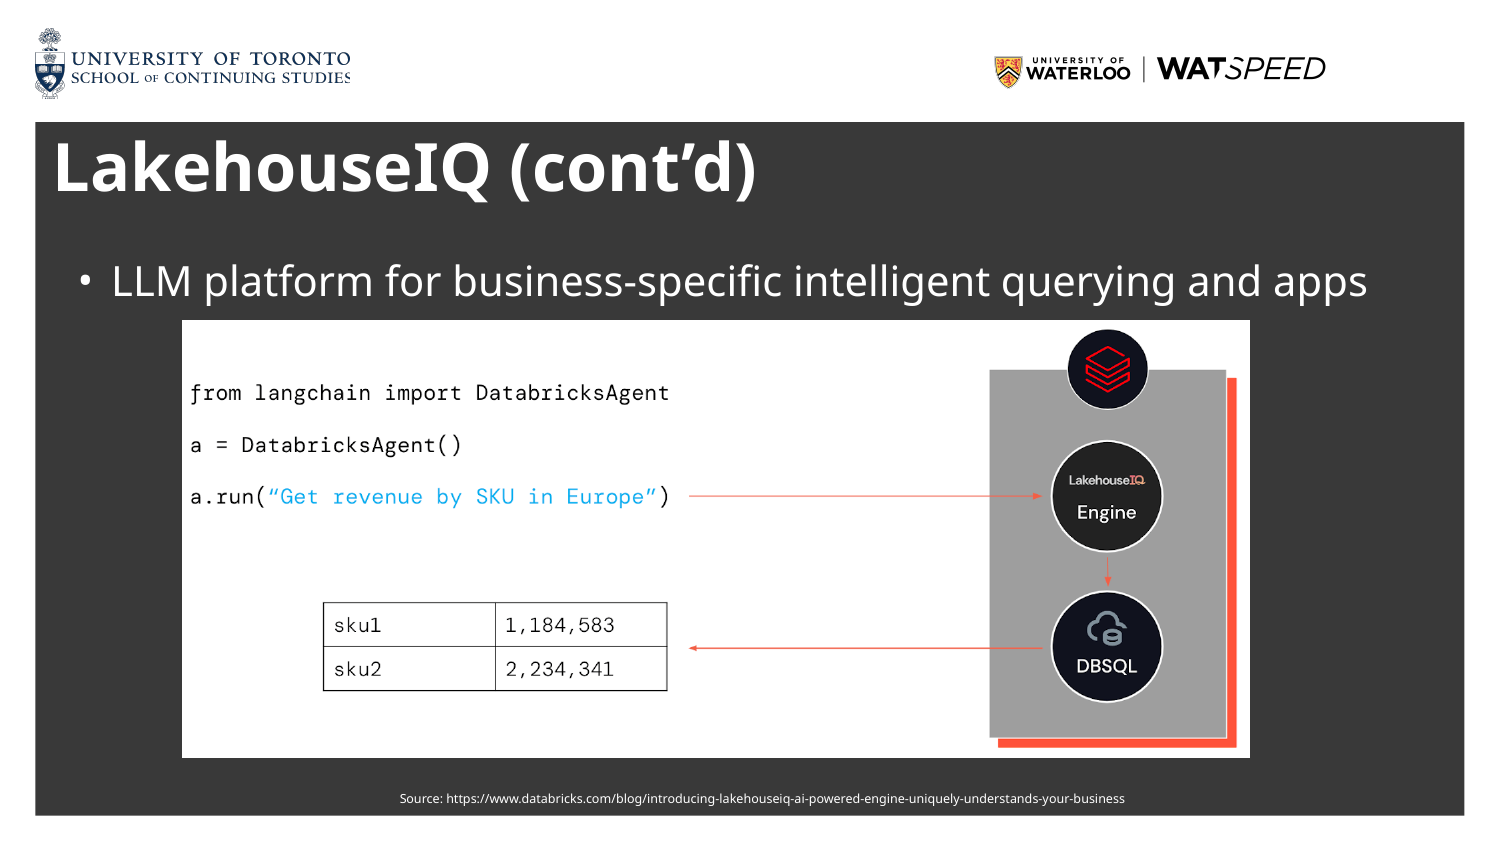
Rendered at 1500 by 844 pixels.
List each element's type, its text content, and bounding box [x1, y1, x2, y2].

picture [975, 31, 1347, 108]
text_box LLM platform for business-specific intelligent querying and apps [64, 248, 1386, 310]
picture [182, 320, 1250, 758]
title LakehouseIQ (cont’d) [37, 122, 1463, 208]
text_box Source: https://www.databricks.com/blog/introducing-lakehouseiq-ai-powered-engine-uniquely-understands-your-business [388, 784, 1139, 812]
picture [35, 28, 350, 99]
